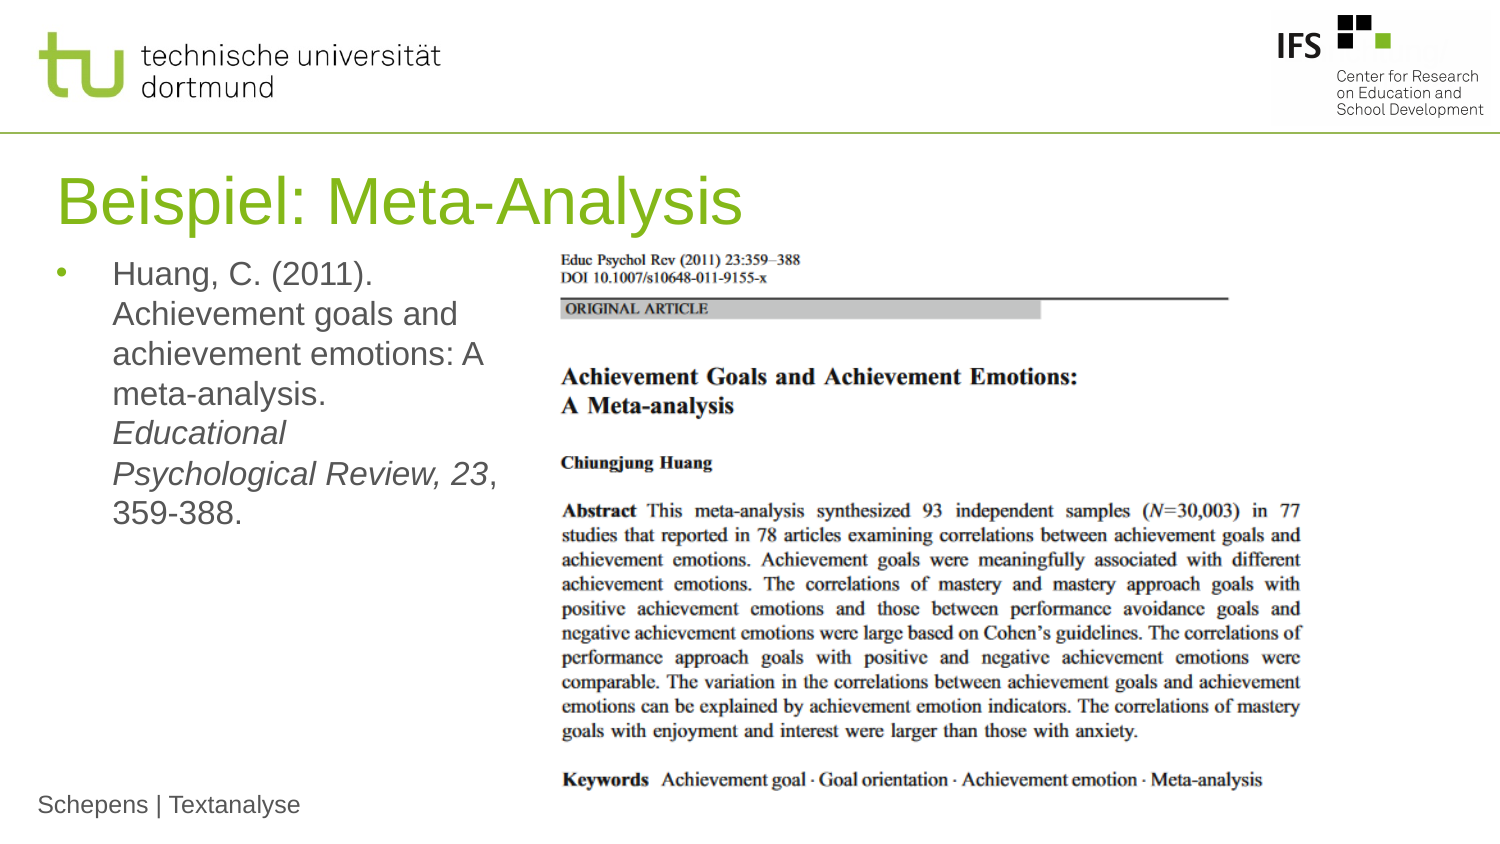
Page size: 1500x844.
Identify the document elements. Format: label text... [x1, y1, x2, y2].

list Huang, C. (2011). Achievement goals and achievement emotions: A meta-analysis. Educational Psychological Review, 23, 359-388. [41, 244, 514, 777]
picture [548, 244, 1272, 480]
title Beispiel: Meta-Analysis [41, 150, 1459, 233]
picture [1271, 10, 1491, 126]
picture [548, 491, 1347, 814]
picture [9, 2, 476, 132]
